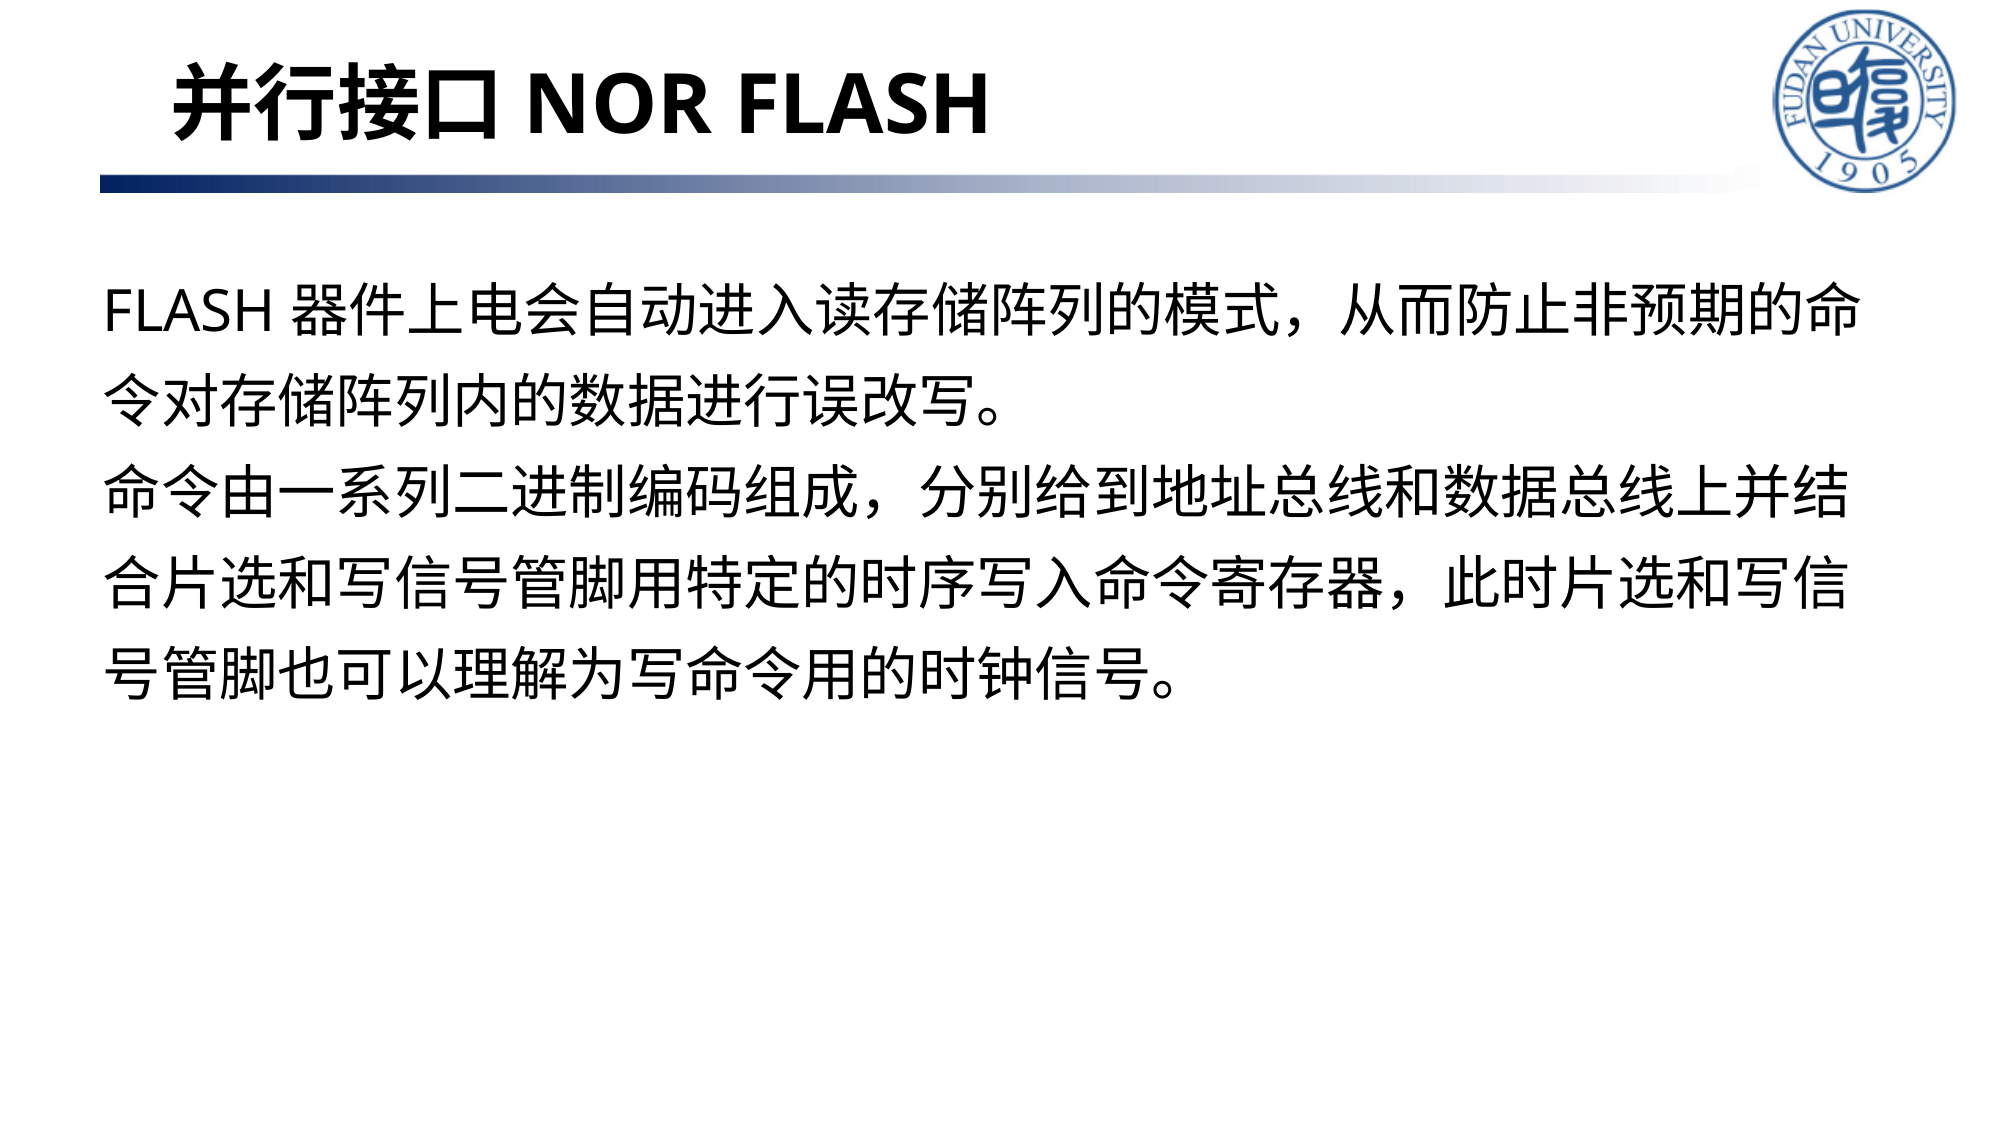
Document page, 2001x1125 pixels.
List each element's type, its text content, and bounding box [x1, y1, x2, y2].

picture [100, 9, 1980, 193]
text_box 并行接口NOR FLASH [155, 43, 1582, 159]
text_box FLASH器件上电会自动进入读存储阵列的模式，从而防止非预期的命令对存储阵列内的数据进行误改写。 命令由一系列二进制编码组成，分别给到地址总线和数据总线上并结合片选和写信号管脚用特定的时序写入命令寄存器，此时片选和写信号管脚也可以理解为写命令用的时钟信号。 [88, 244, 1912, 974]
